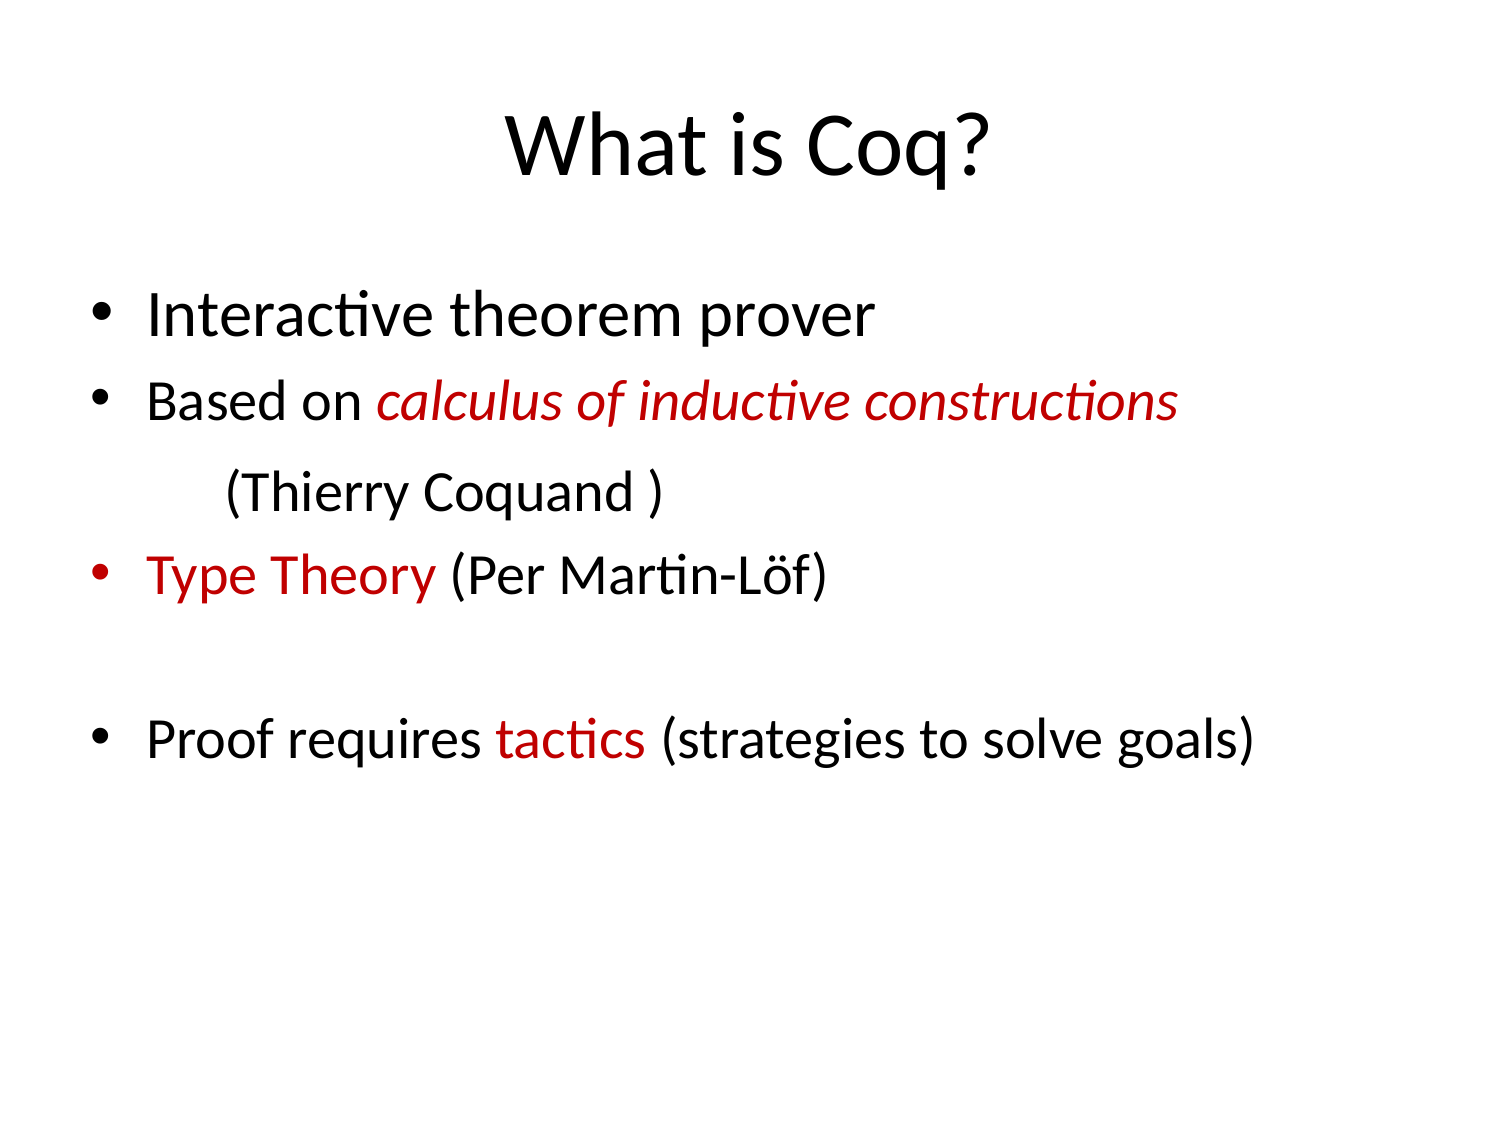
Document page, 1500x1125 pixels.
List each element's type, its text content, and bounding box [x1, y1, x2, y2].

list Interactive theorem prover Based on calculus of inductive constructions (Thierry Coquand ) Type Theory (Per Martin-Löf) Proof requires tactics (strategies to solve goals) [75, 262, 1425, 1005]
title What is Coq? [75, 45, 1425, 233]
